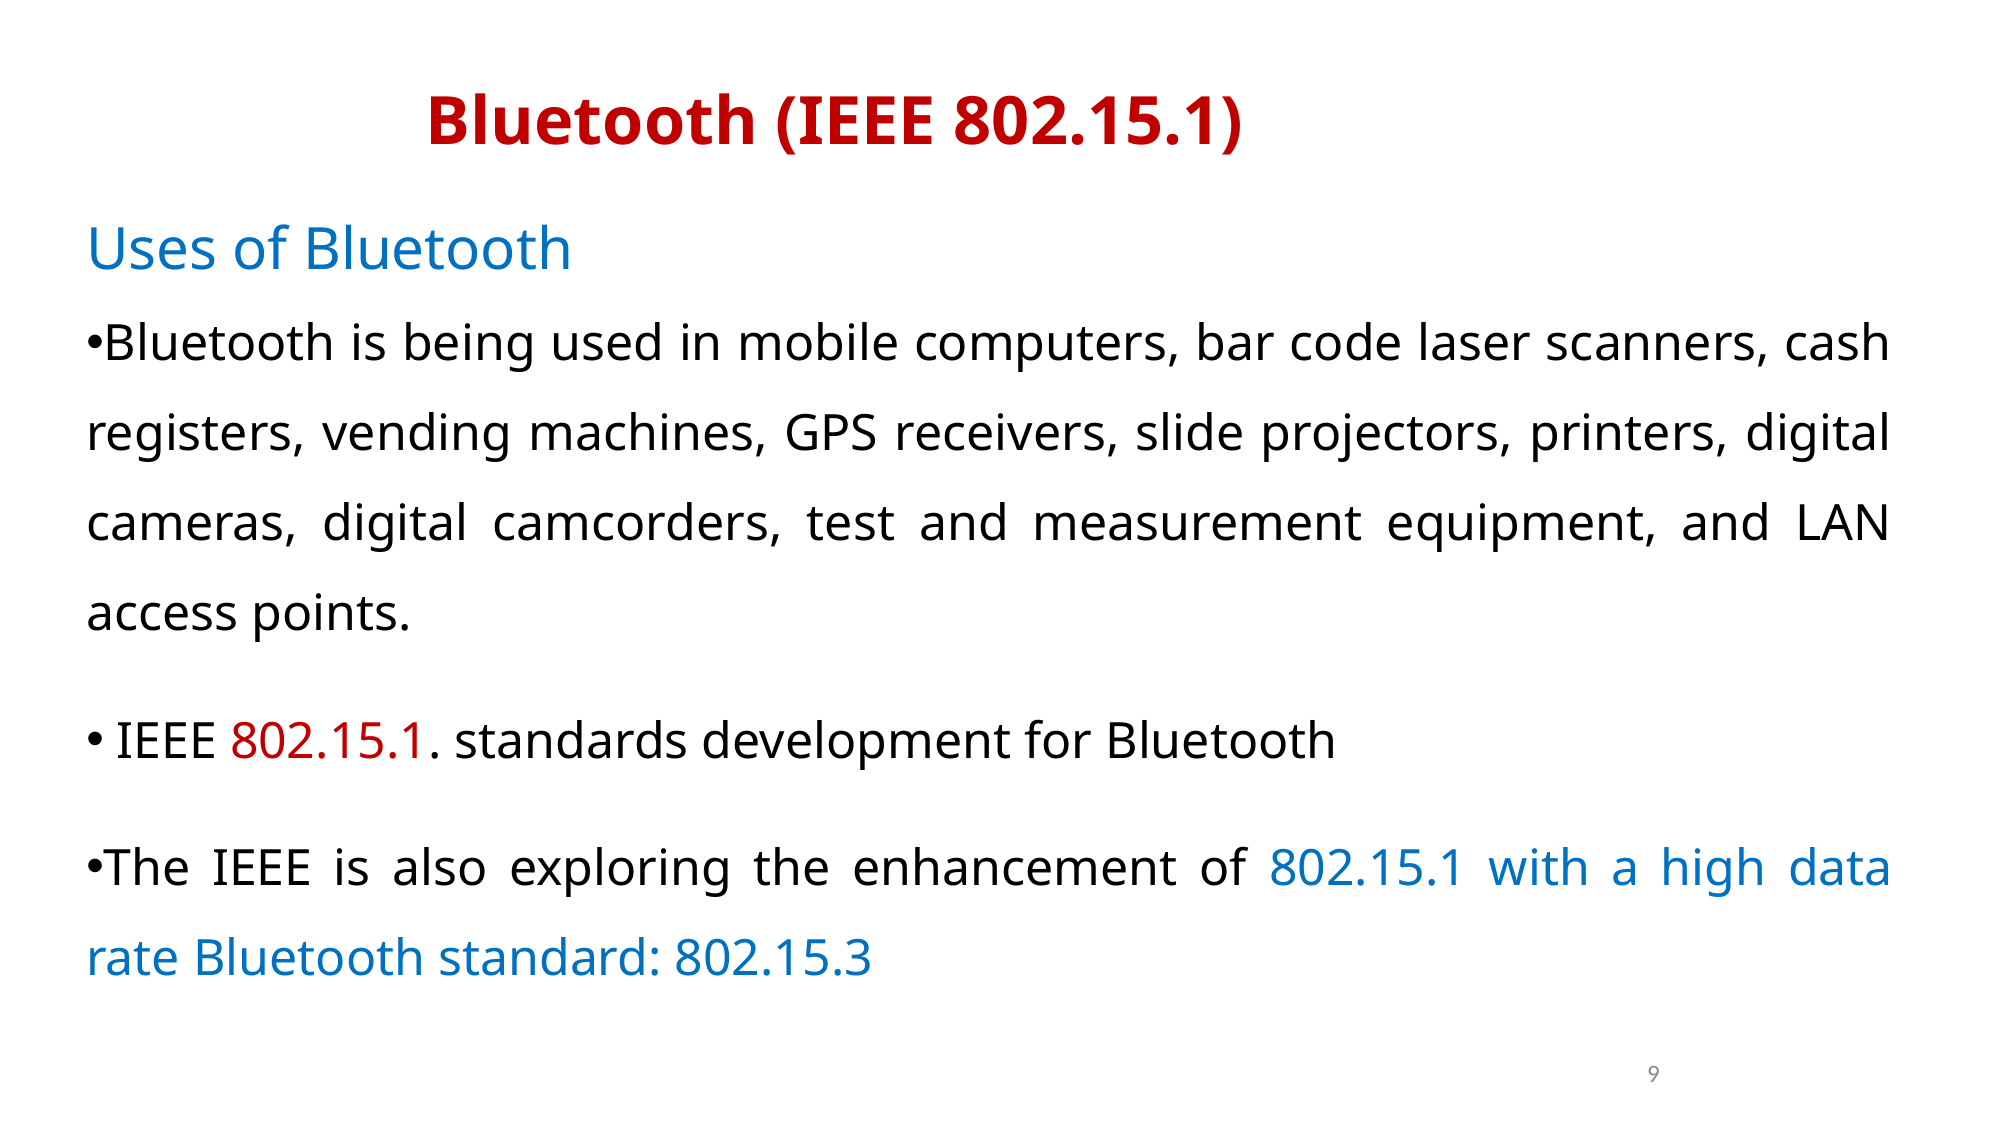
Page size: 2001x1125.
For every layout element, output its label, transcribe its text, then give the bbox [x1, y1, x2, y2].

text_box Bluetooth (IEEE 802.15.1) [410, 30, 1441, 166]
text_box ‹#› [1324, 1042, 1675, 1103]
text_box Uses of Bluetooth Bluetooth is being used in mobile computers, bar code laser scanners, cash registers, vending machines, GPS receivers, slide projectors, printers, digital cameras, digital camcorders, test and measurement equipment, and LAN access points. IEEE 802.15.1. standards development for Bluetooth The IEEE is also exploring the enhancement of 802.15.1 with a high data rate Bluetooth standard: 802.15.3 [71, 168, 1908, 1024]
